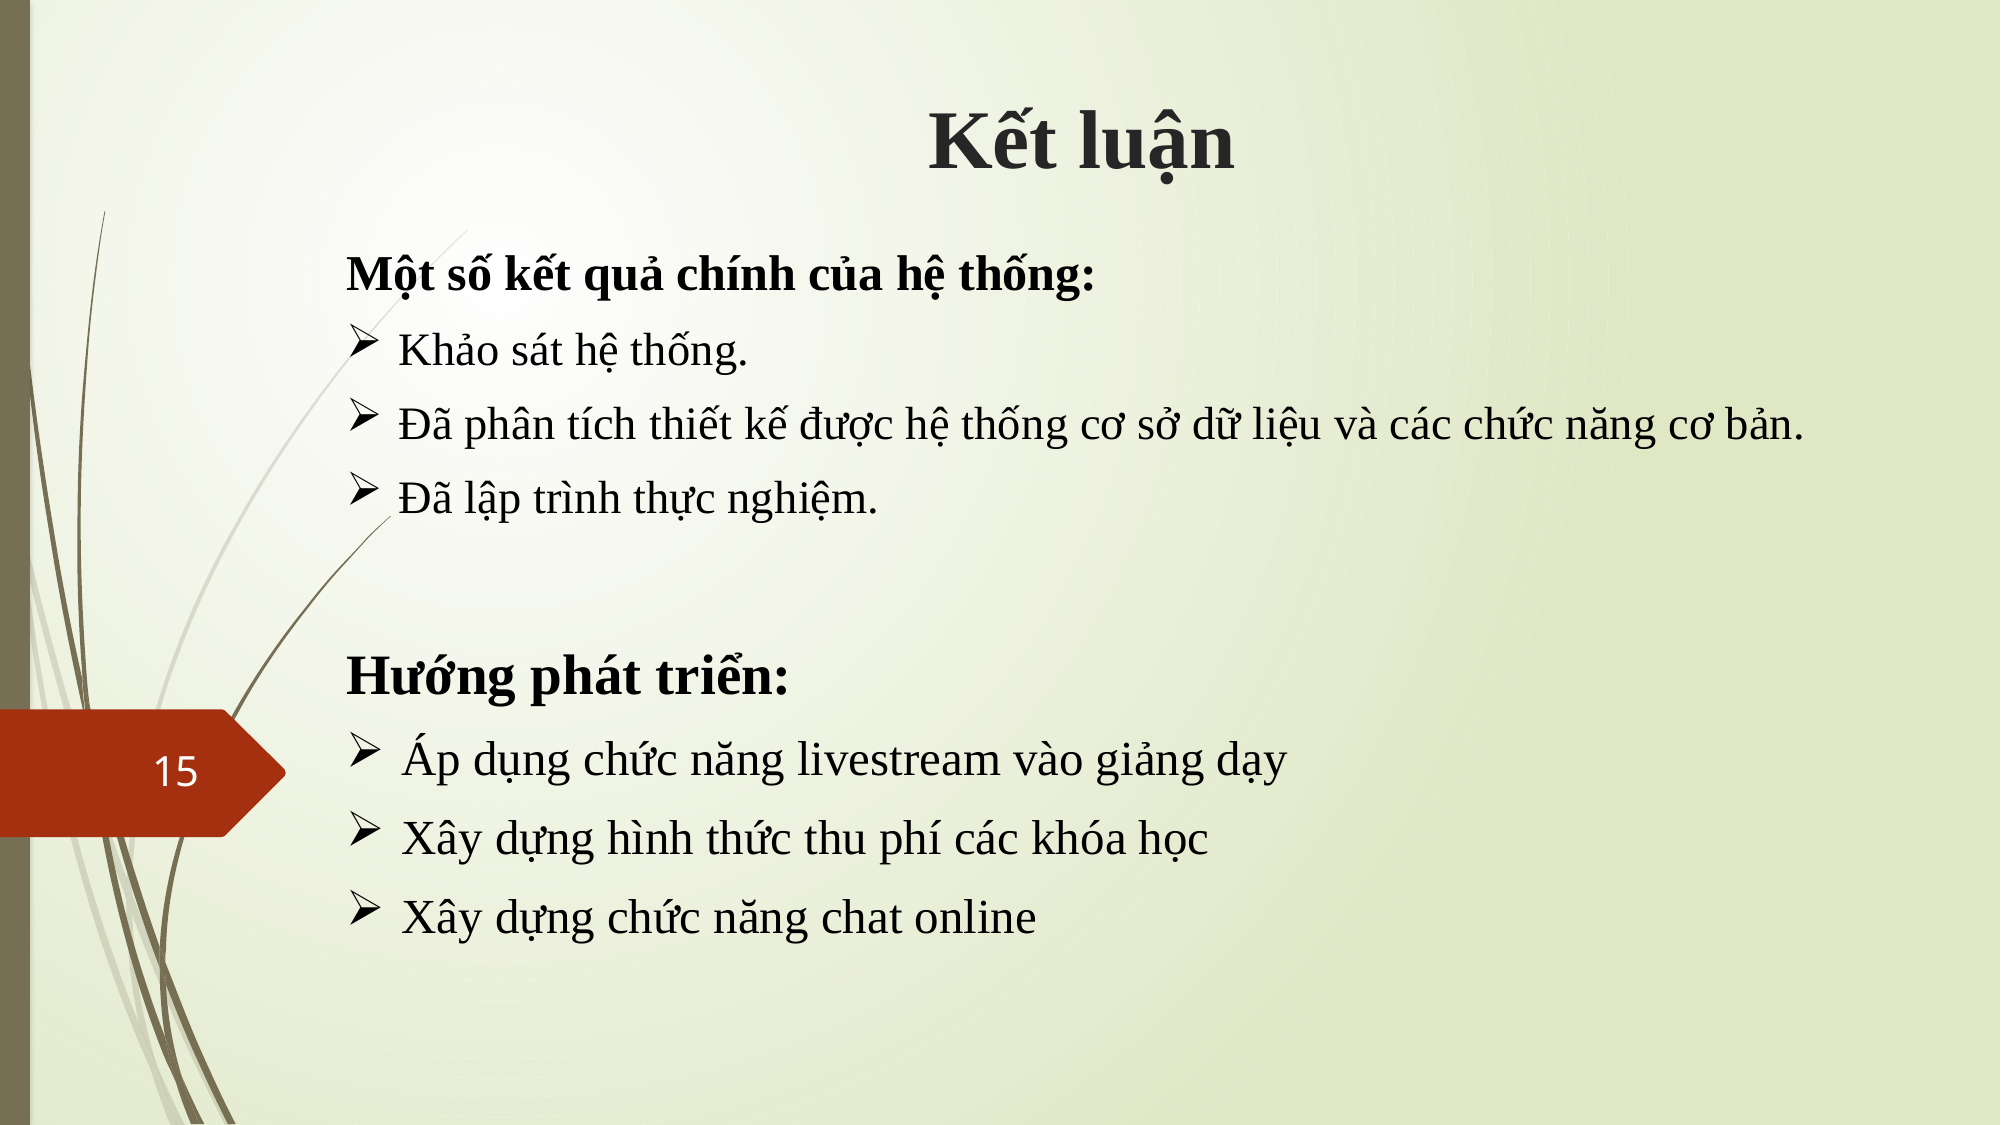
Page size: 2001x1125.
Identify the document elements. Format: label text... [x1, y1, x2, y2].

subtitle Một số kết quả chính của hệ thống: Khảo sát hệ thống. Đã phân tích thiết kế được hệ thống cơ sở dữ liệu và các chức năng cơ bản. Đã lập trình thực nghiệm. [331, 233, 1833, 589]
title Kết luận [360, 40, 1803, 193]
slide_number 15 [87, 743, 216, 803]
text_box Hướng phát triển: Áp dụng chức năng livestream vào giảng dạy Xây dựng hình thức thu phí các khóa học Xây dựng chức năng chat online [331, 629, 1833, 952]
